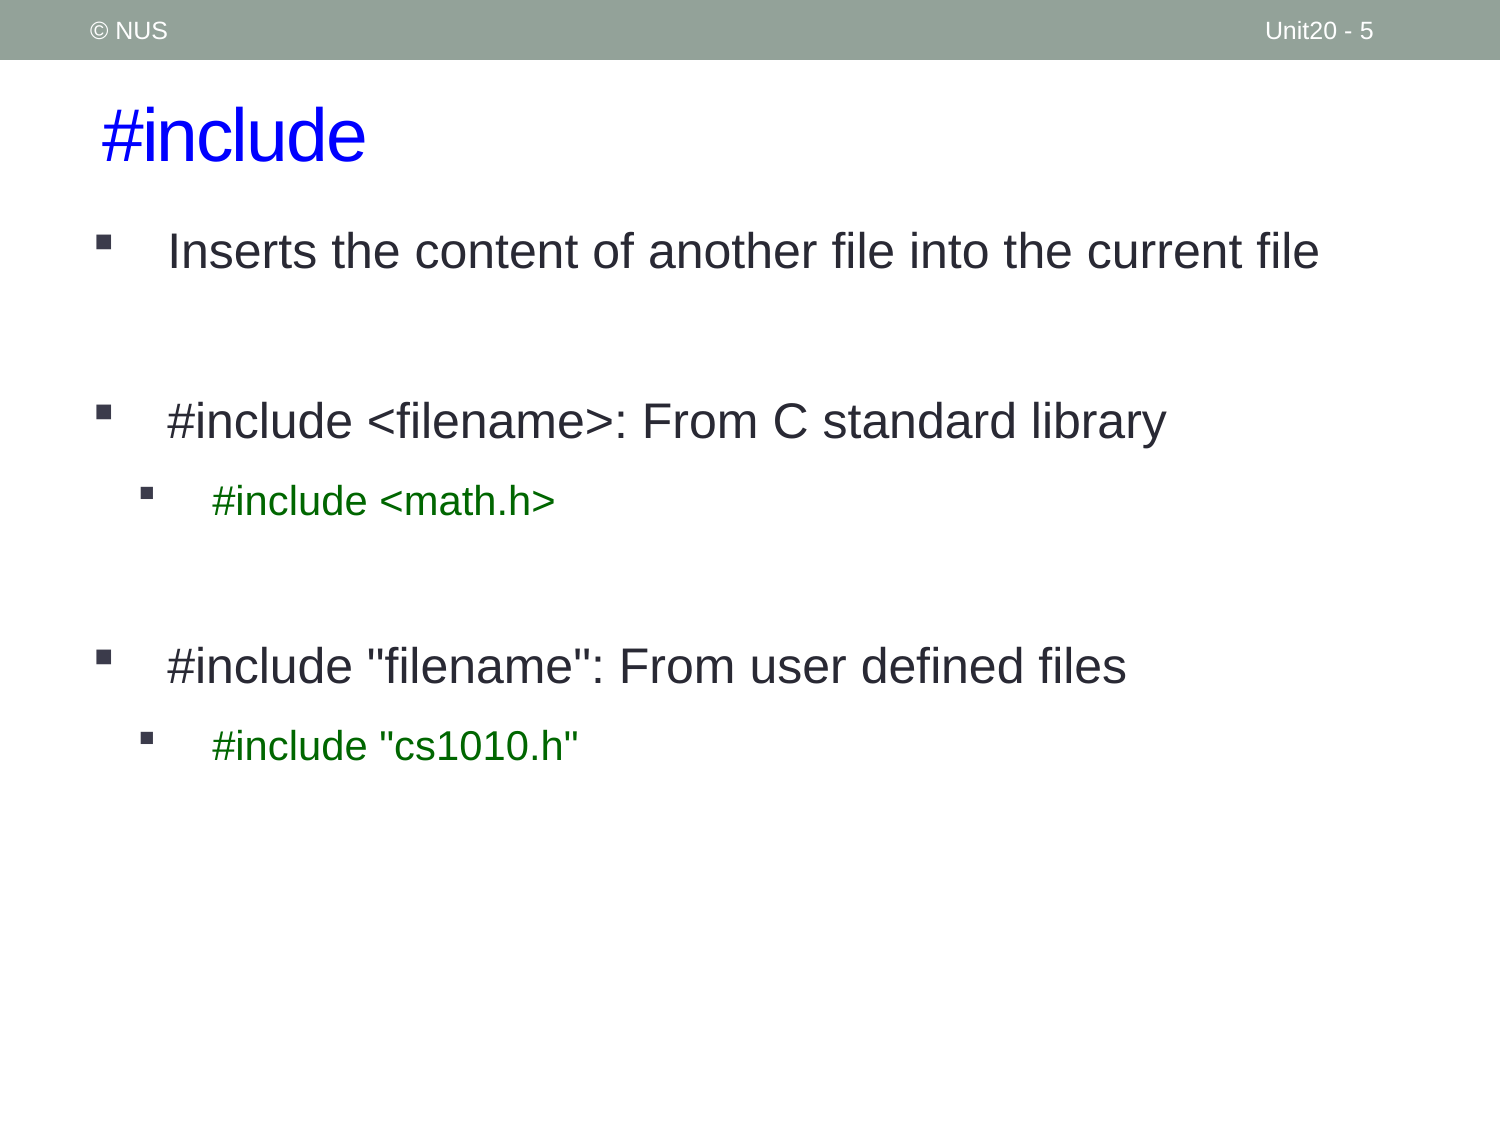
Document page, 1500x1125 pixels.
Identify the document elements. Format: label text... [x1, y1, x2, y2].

text_box Inserts the content of another file into the current file #include <filename>: From C standard library #include <math.h> #include "filename": From user defined files #include "cs1010.h" [77, 211, 1382, 1024]
slide_number Unit20 - 5 [1250, 3, 1425, 57]
slide_number © NUS [75, 3, 550, 57]
title #include [87, 62, 1463, 200]
